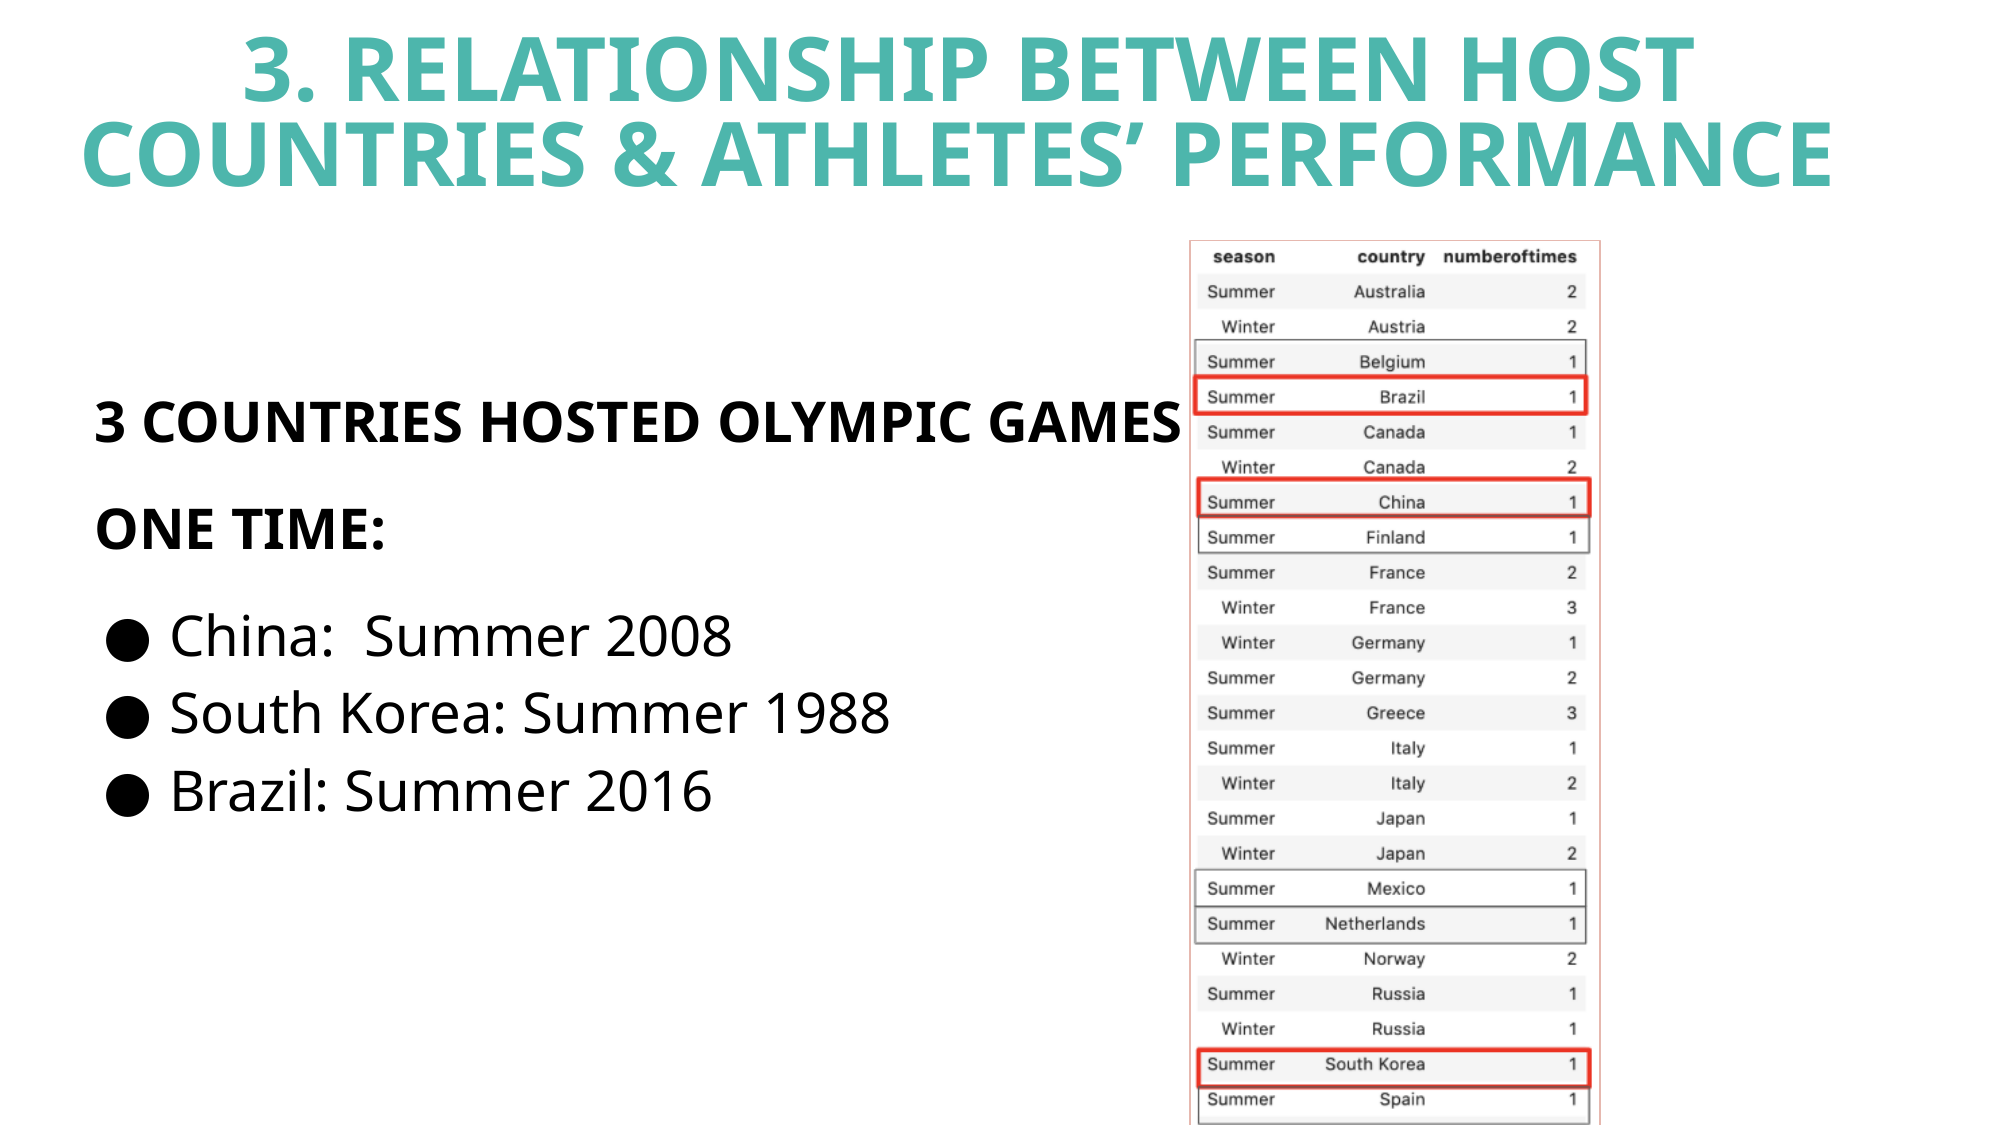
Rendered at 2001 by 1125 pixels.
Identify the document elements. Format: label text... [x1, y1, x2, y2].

picture [1190, 240, 1600, 1125]
title 3. RELATIONSHIP BETWEEN HOST COUNTRIES & ATHLETES’ PERFORMANCE [21, 0, 1918, 242]
text_box 3 COUNTRIES HOSTED OLYMPIC GAMES ONE TIME: China: Summer 2008 South Korea: Summer 1988 Brazil: Summer 2016 [79, 361, 1185, 980]
